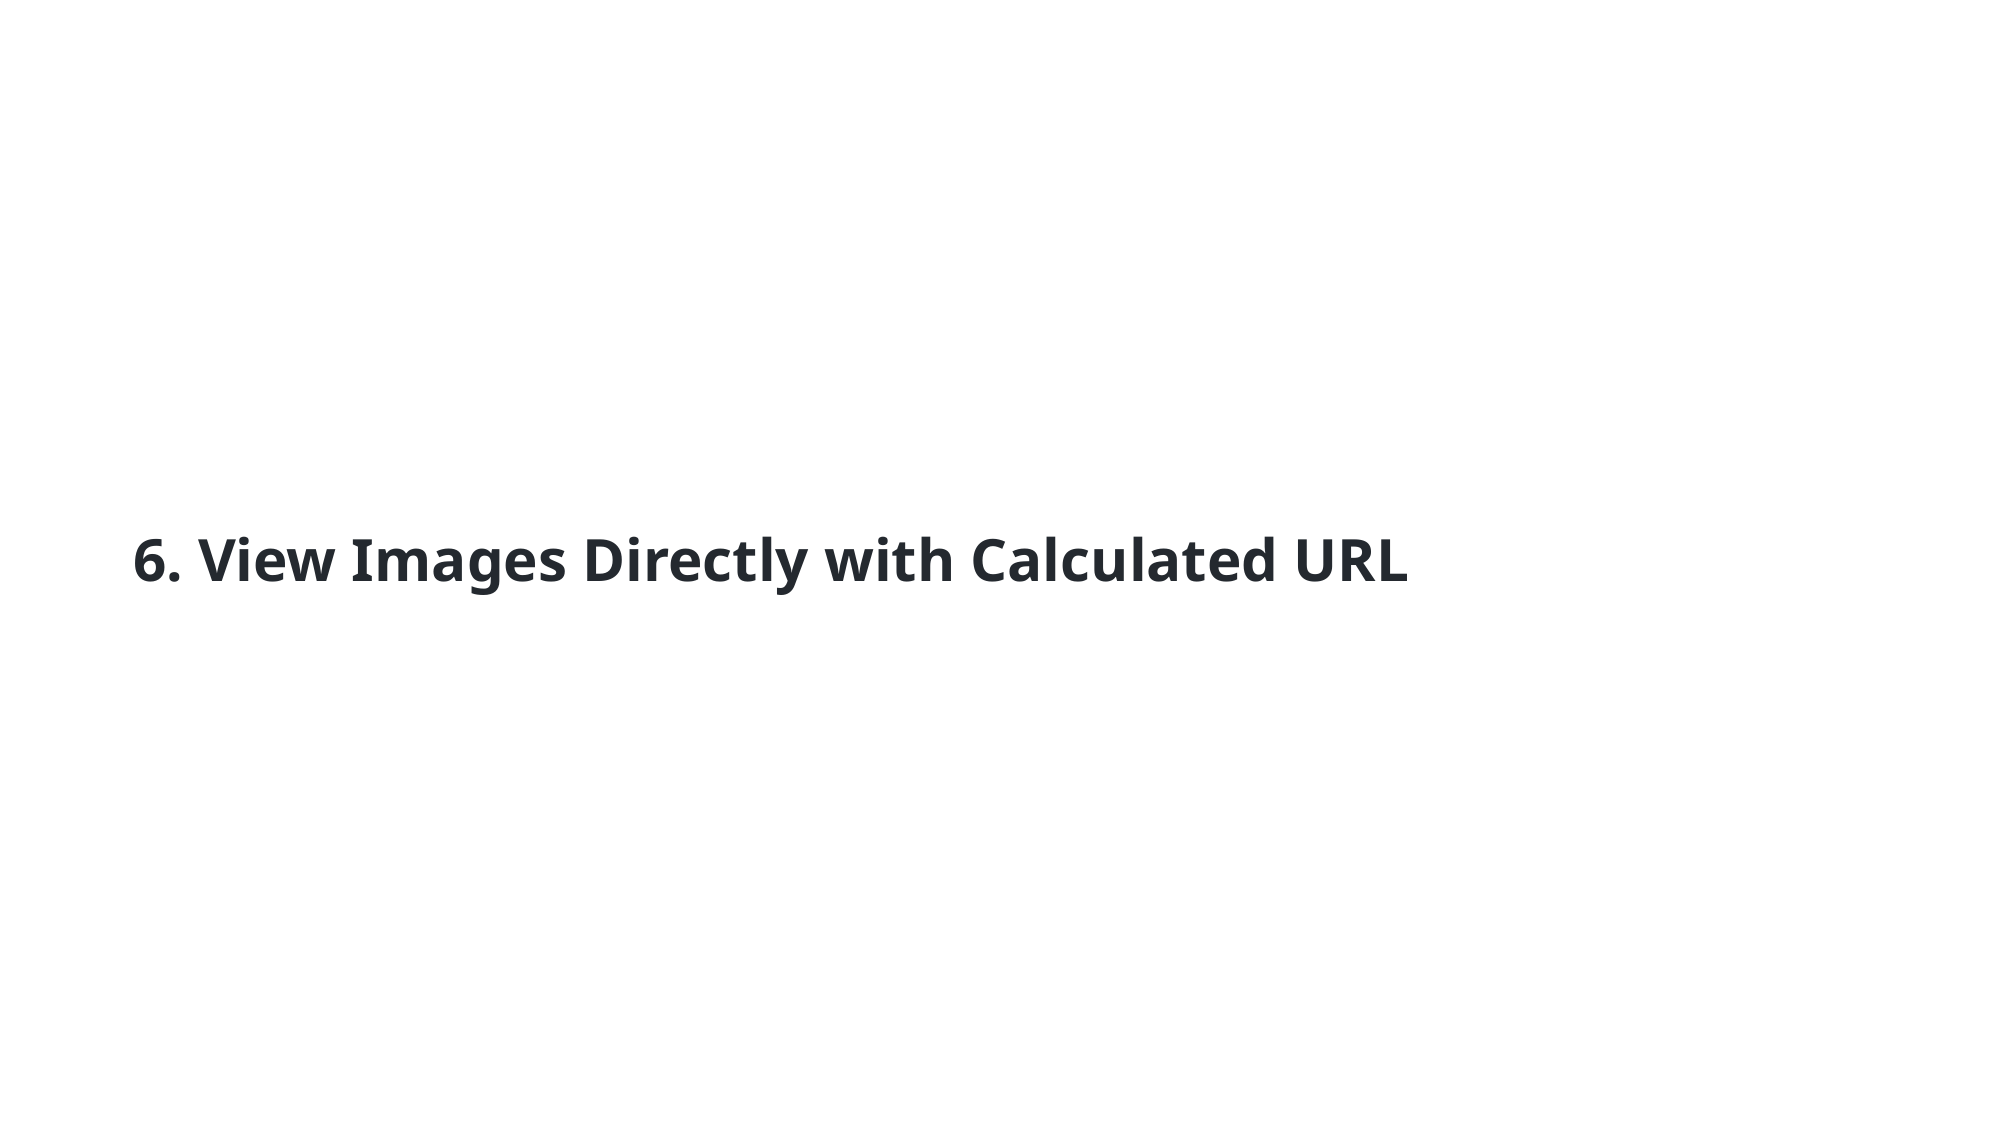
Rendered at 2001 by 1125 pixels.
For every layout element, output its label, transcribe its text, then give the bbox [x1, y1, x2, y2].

title 6. View Images Directly with Calculated URL [118, 498, 1844, 627]
